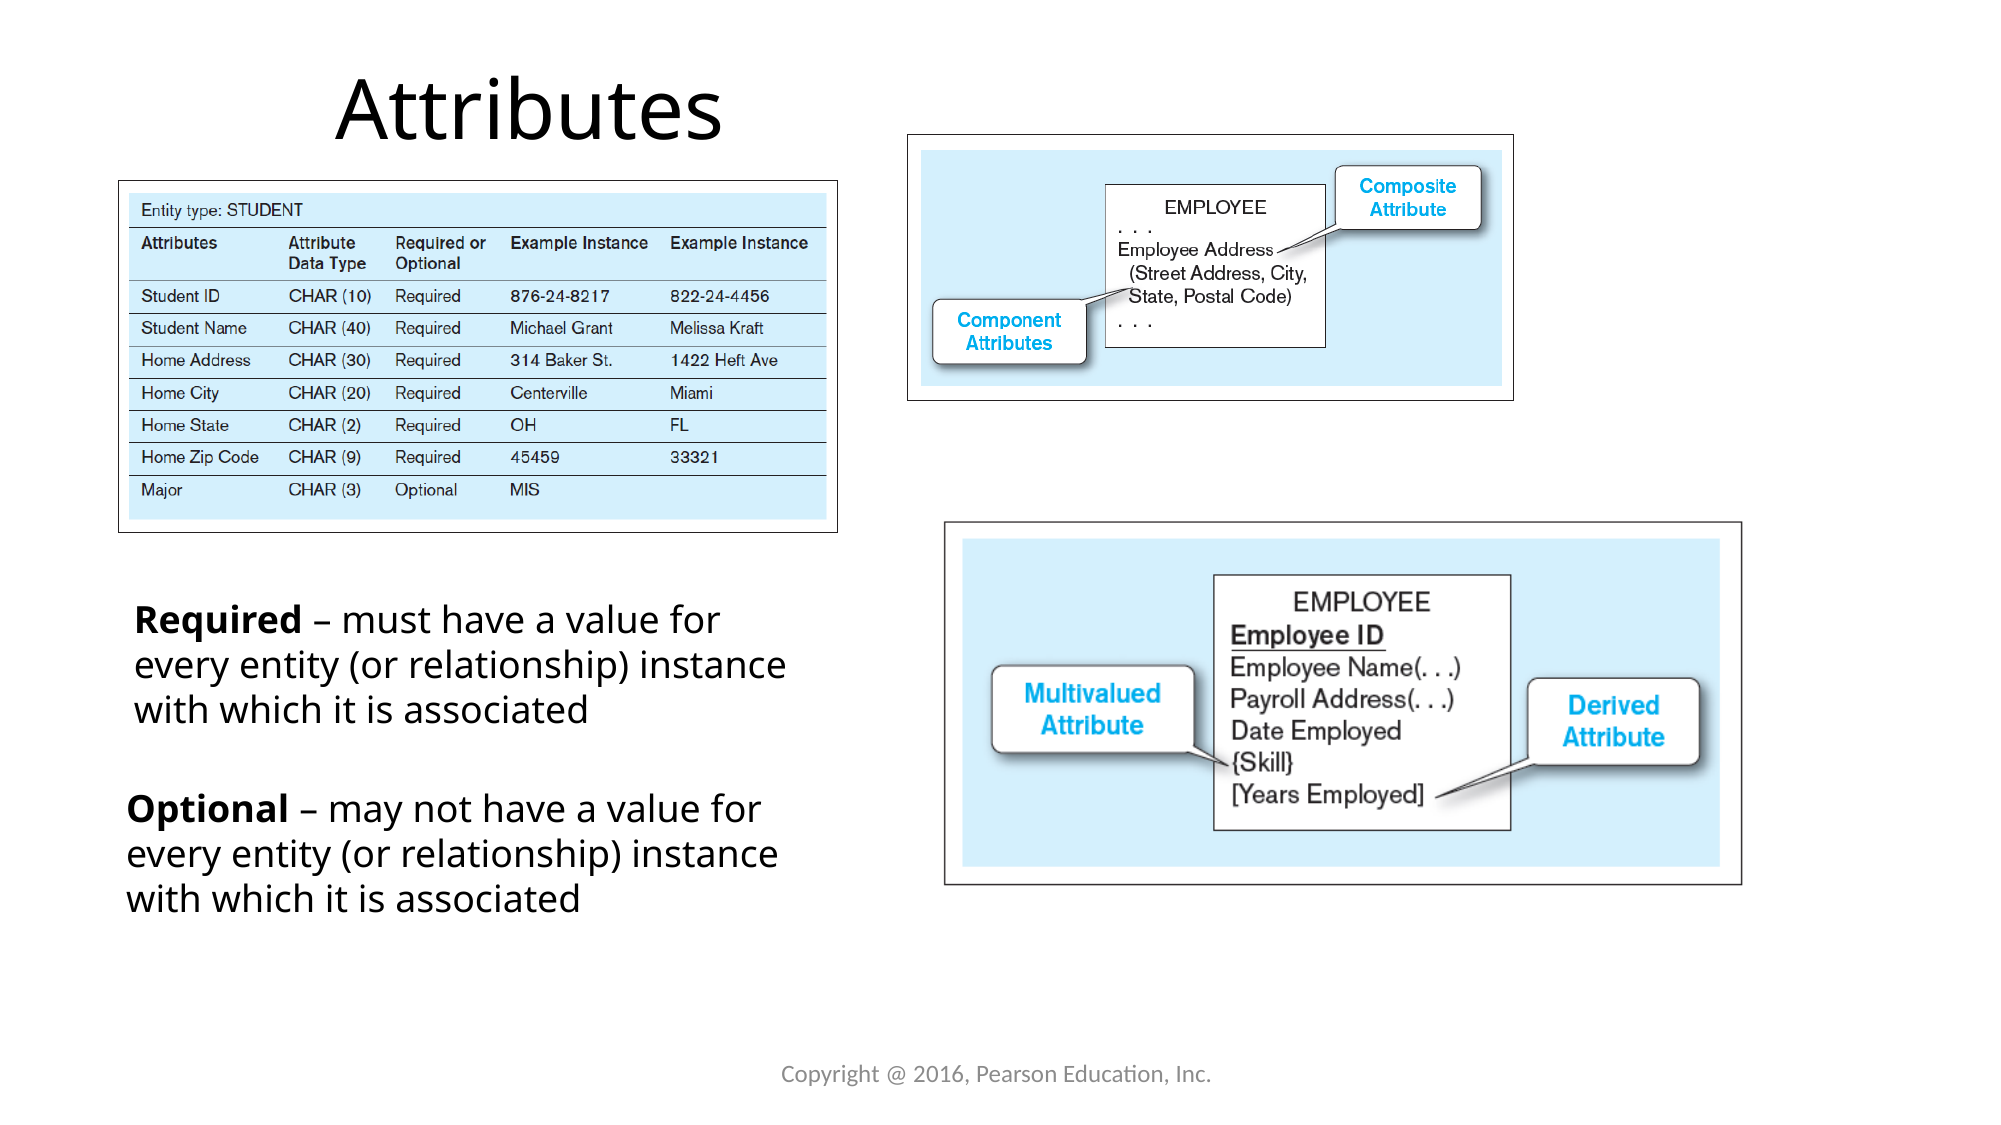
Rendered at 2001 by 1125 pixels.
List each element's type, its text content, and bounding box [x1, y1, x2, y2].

picture [931, 507, 1754, 896]
text_box Optional – may not have a value for every entity (or relationship) instance with which it is associated [111, 777, 828, 927]
text_box Required – must have a value for every entity (or relationship) instance with which it is associated [119, 588, 836, 739]
footer Copyright @ 2016, Pearson Education, Inc. [662, 1042, 1338, 1103]
picture [111, 173, 844, 537]
picture [899, 127, 1520, 409]
title Attributes [320, 0, 1719, 225]
